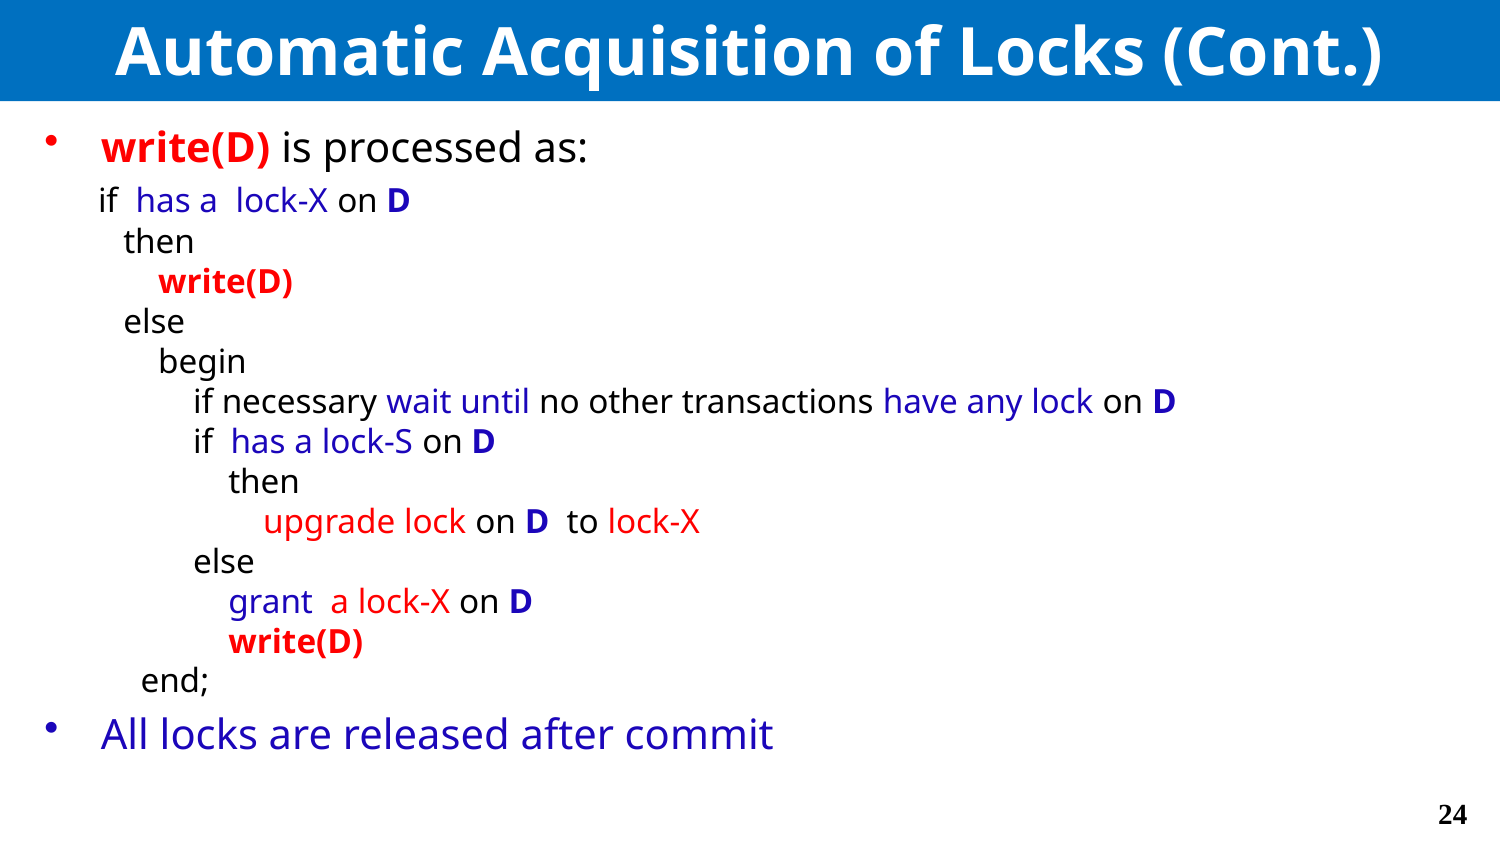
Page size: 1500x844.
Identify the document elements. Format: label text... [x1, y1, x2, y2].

title Automatic Acquisition of Locks (Cont.) [0, 0, 1500, 102]
